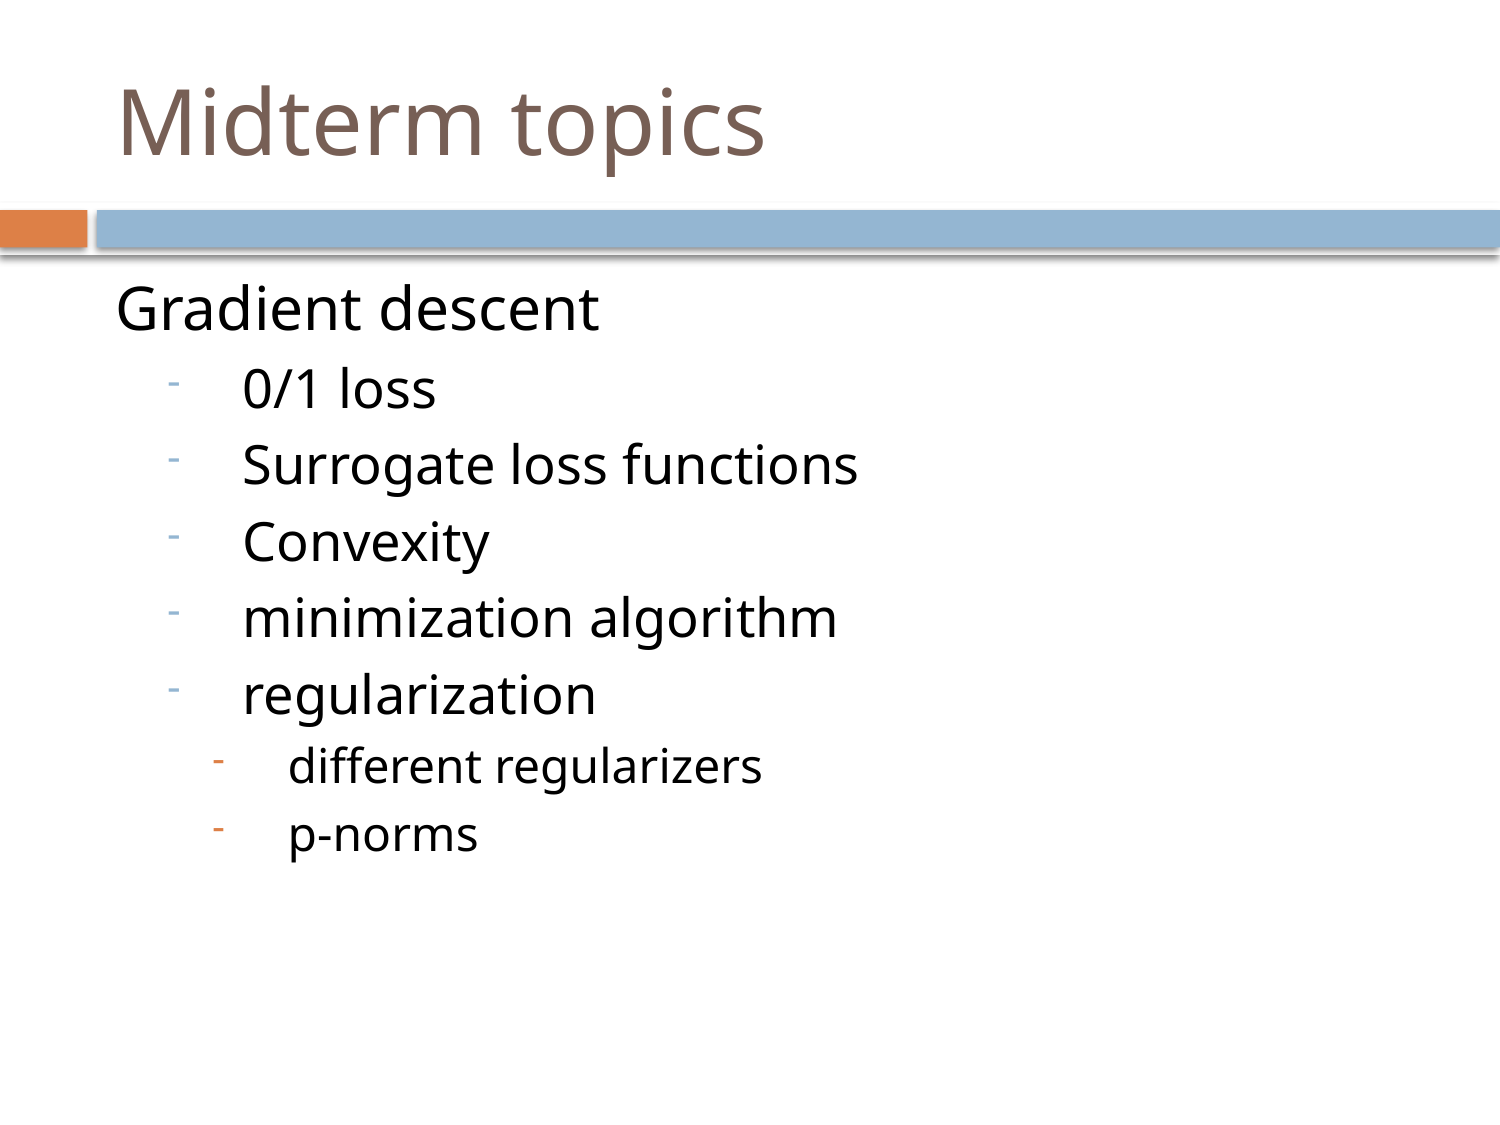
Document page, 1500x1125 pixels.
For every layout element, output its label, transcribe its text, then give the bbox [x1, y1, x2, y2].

list Gradient descent 0/1 loss Surrogate loss functions Convexity minimization algorithm regularization different regularizers p-norms [100, 262, 1438, 1000]
title Midterm topics [100, 37, 1438, 200]
